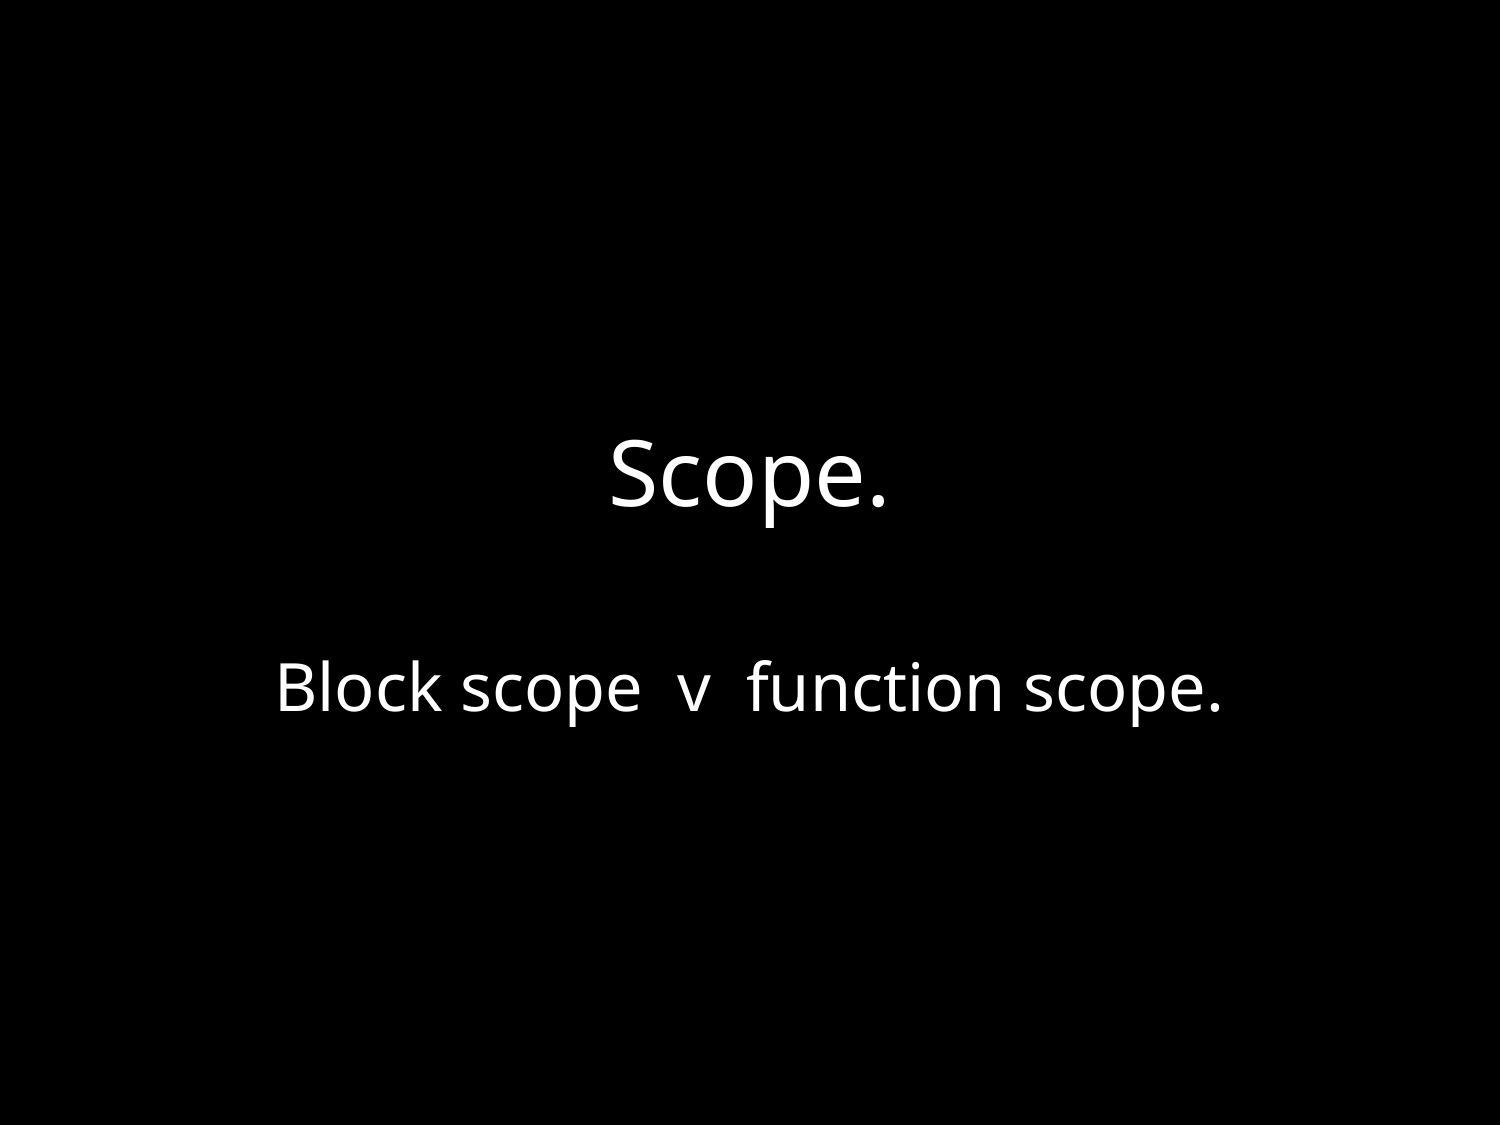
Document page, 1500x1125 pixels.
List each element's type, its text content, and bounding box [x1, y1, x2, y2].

subtitle Block scope v function scope. [224, 637, 1276, 926]
title Scope. [112, 349, 1388, 591]
